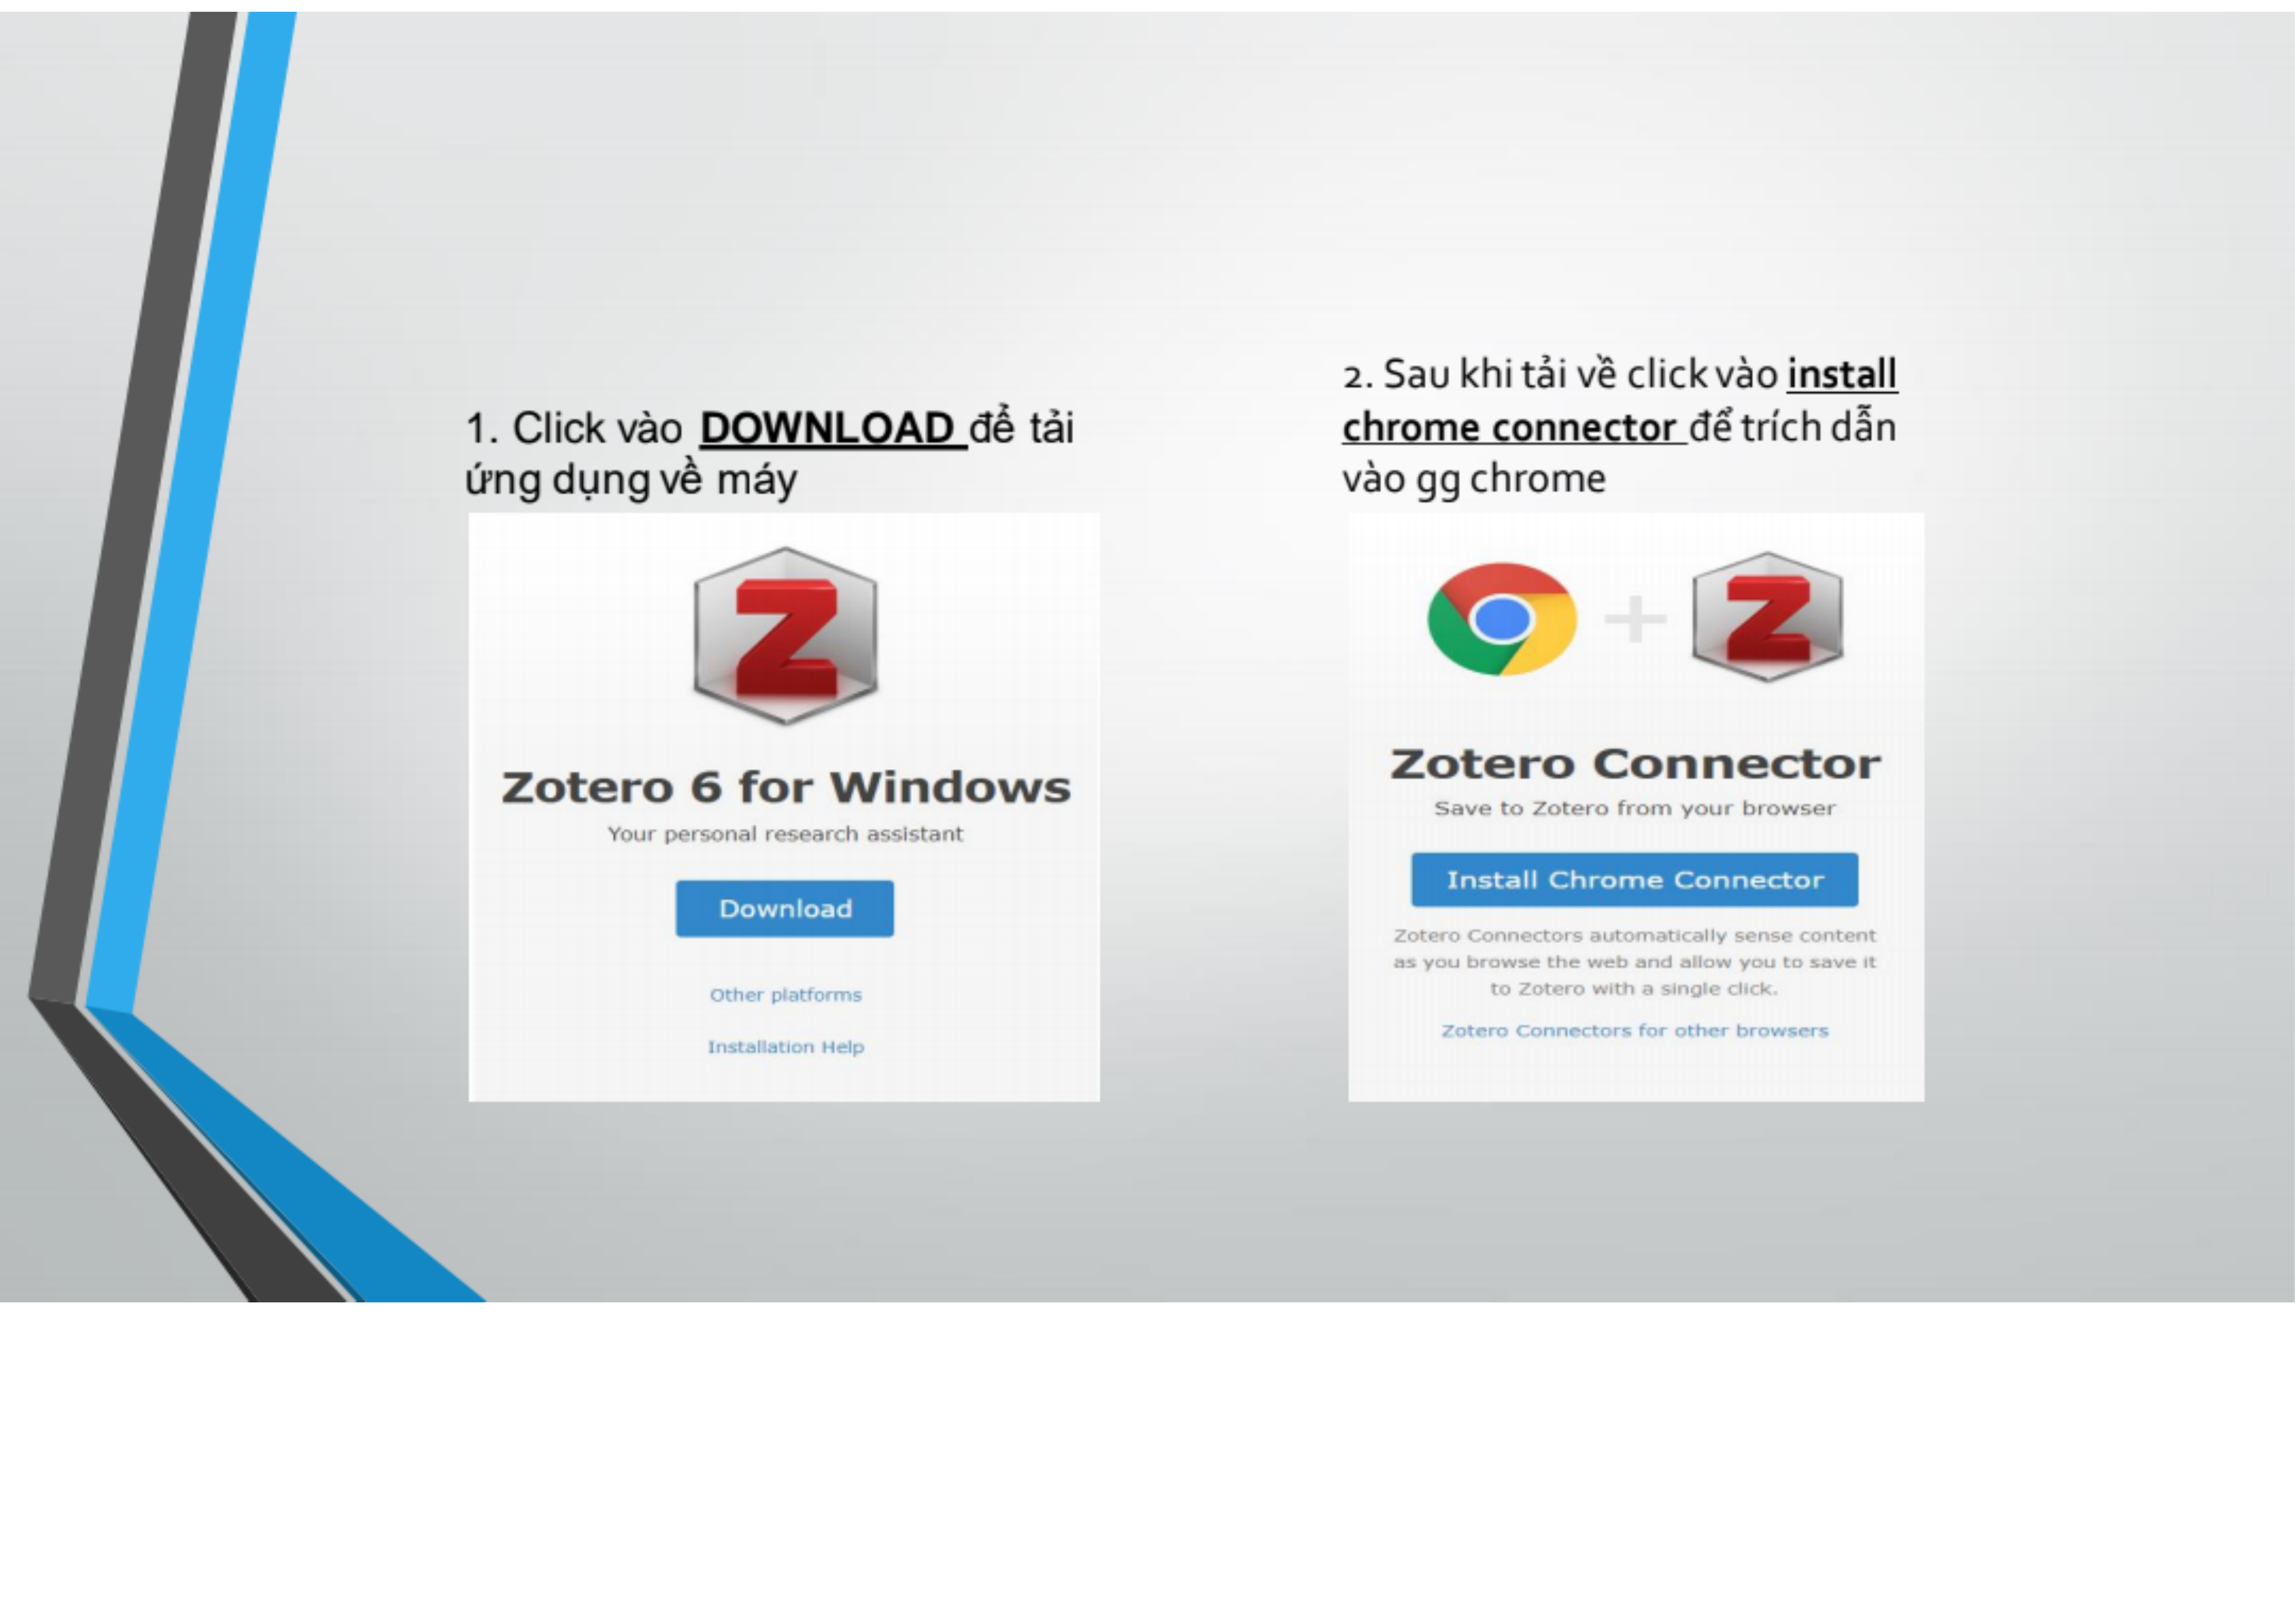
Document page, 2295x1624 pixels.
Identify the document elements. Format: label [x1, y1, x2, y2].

picture [0, 12, 2295, 1302]
